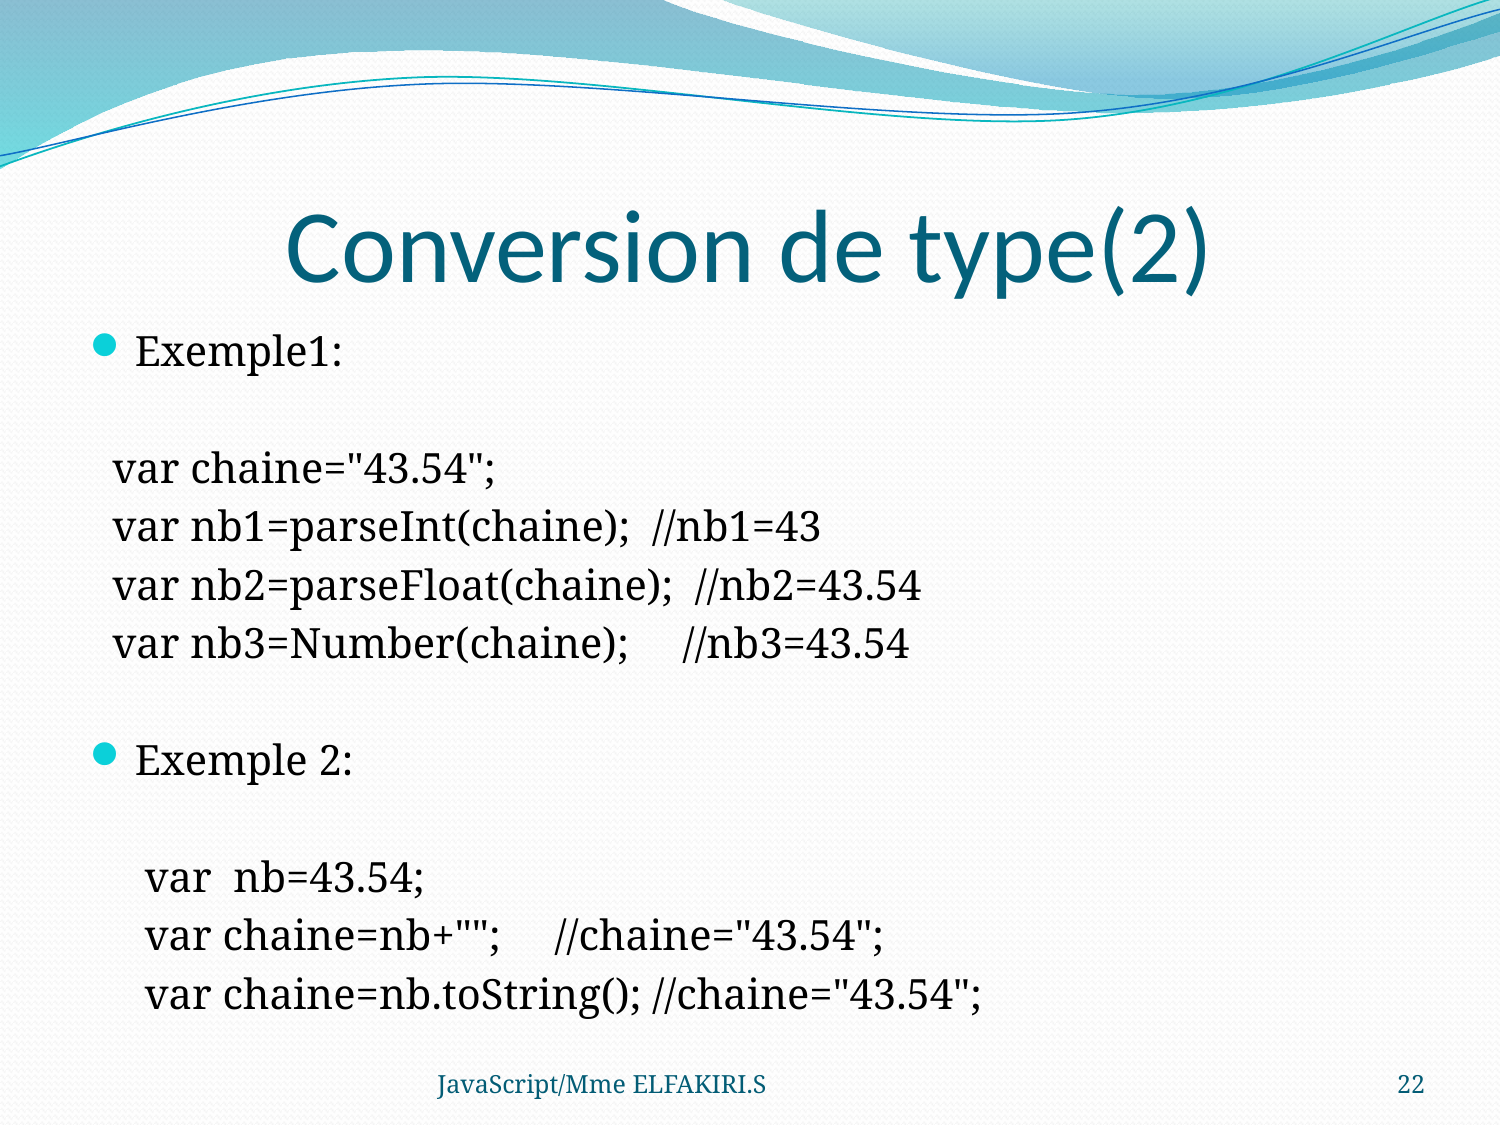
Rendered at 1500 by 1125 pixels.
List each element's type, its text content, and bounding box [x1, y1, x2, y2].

footer JavaScript/Mme ELFAKIRI.S [437, 1042, 988, 1103]
slide_number 22 [1299, 1042, 1425, 1103]
list Exemple1: var chaine="43.54"; var nb1=parseInt(chaine); //nb1=43 var nb2=parseFloat(chaine); //nb2=43.54 var nb3=Number(chaine); //nb3=43.54 Exemple 2: var nb=43.54; var chaine=nb+""; //chaine="43.54"; var chaine=nb.toString(); //chaine="43.54"; [75, 317, 1425, 1038]
title Conversion de type(2) [75, 115, 1425, 303]
